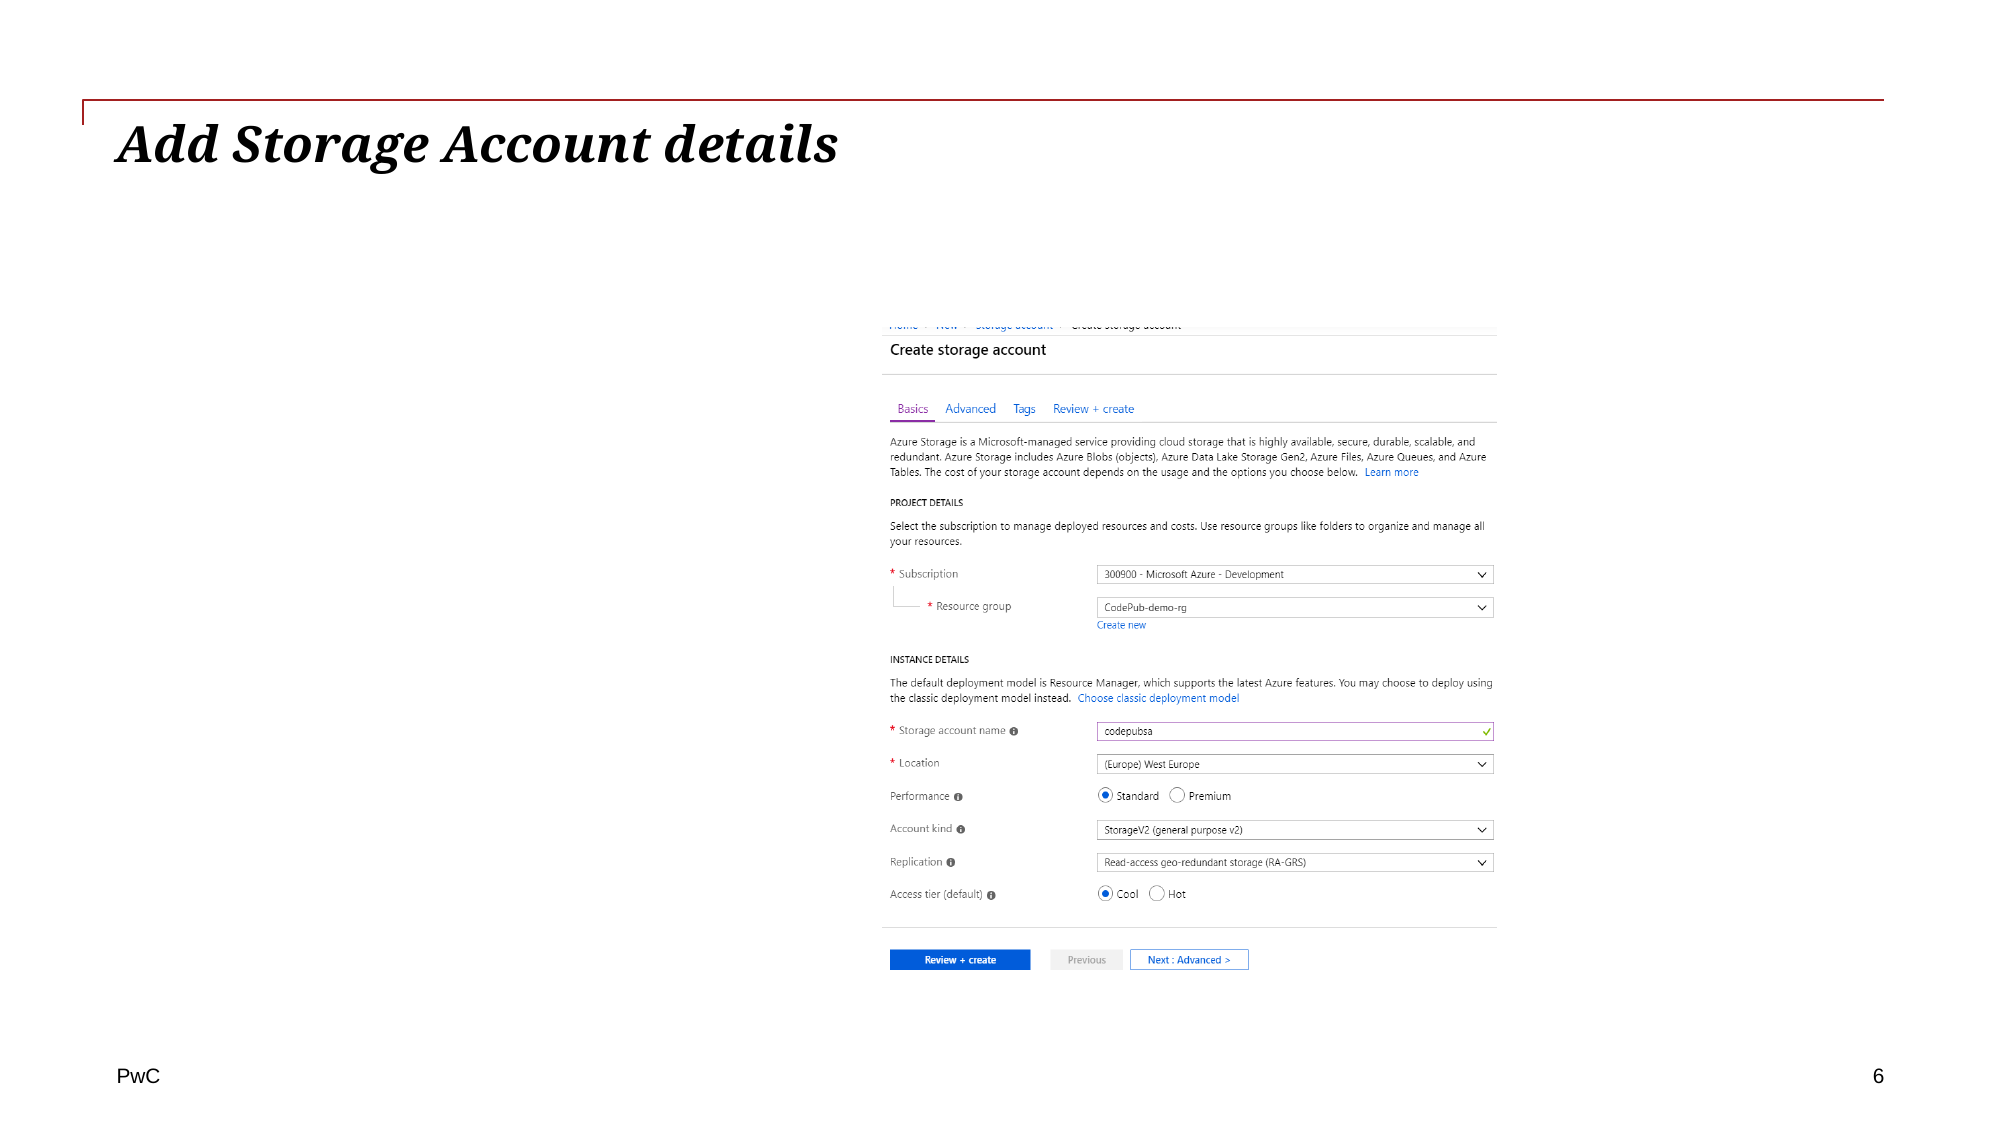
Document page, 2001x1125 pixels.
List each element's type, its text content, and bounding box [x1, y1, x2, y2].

picture [881, 327, 1497, 970]
title Add Storage Account details [116, 112, 1884, 263]
slide_number 6 [1550, 1062, 1885, 1088]
